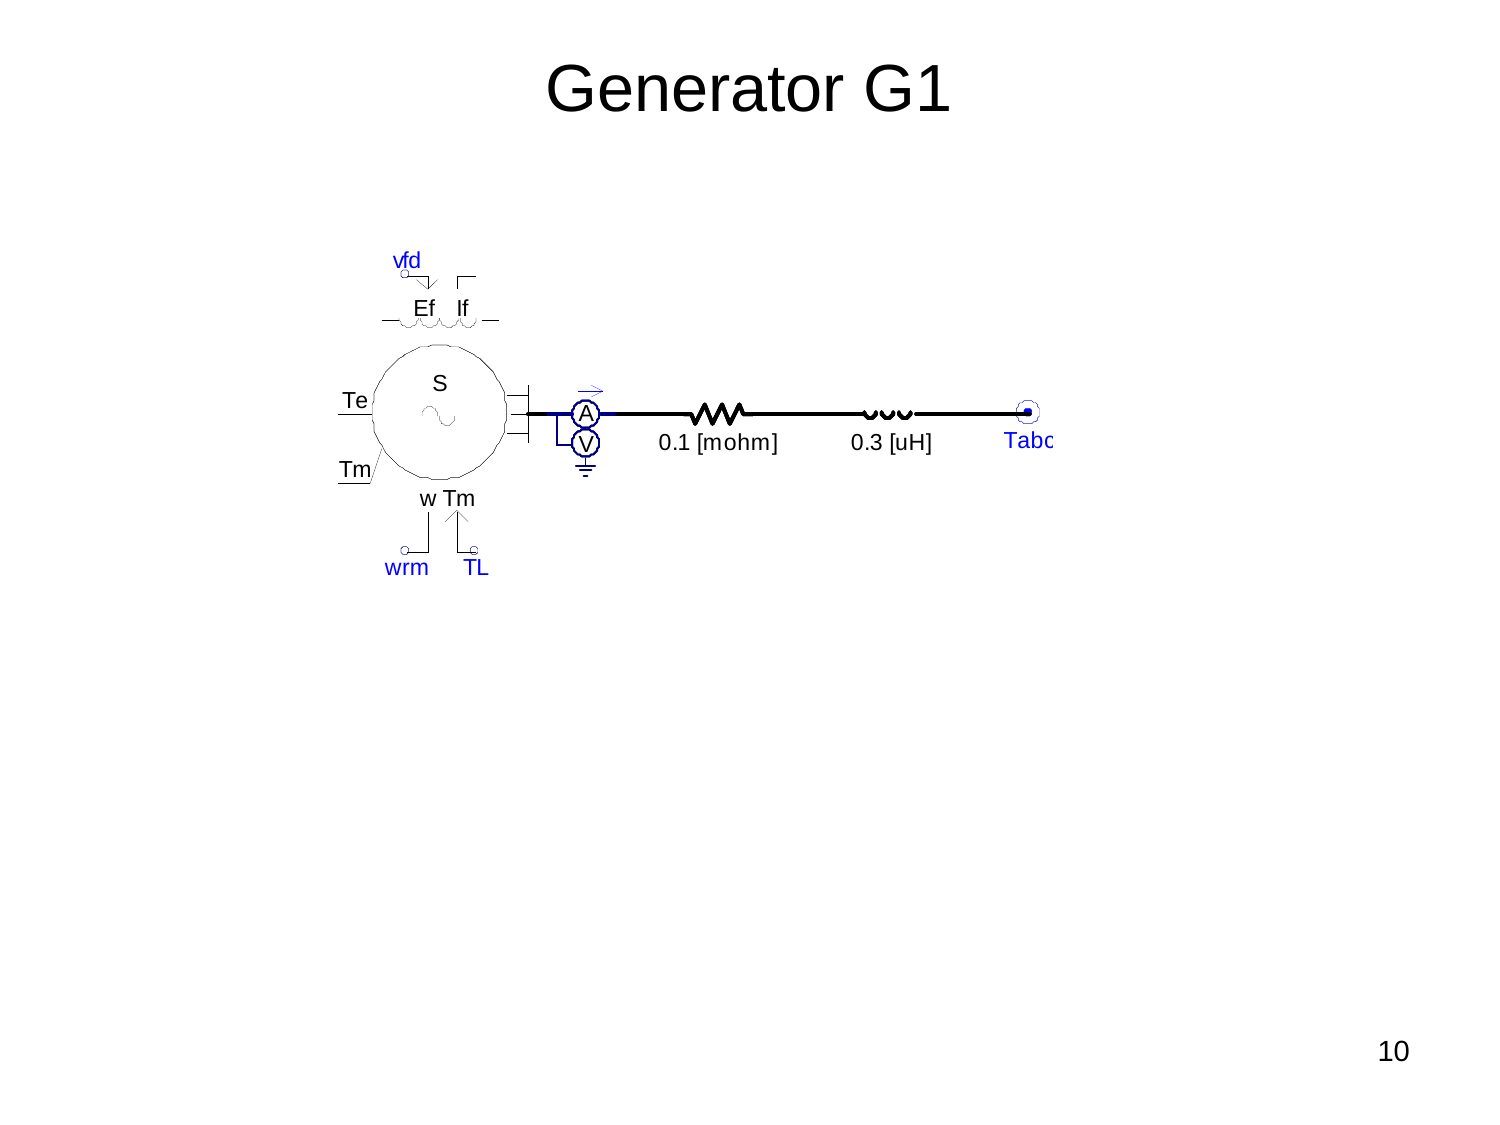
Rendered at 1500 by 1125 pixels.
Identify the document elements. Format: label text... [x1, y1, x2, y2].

picture [337, 244, 1054, 580]
slide_number 10 [1074, 1024, 1426, 1103]
text_box Generator G1 [530, 37, 968, 133]
